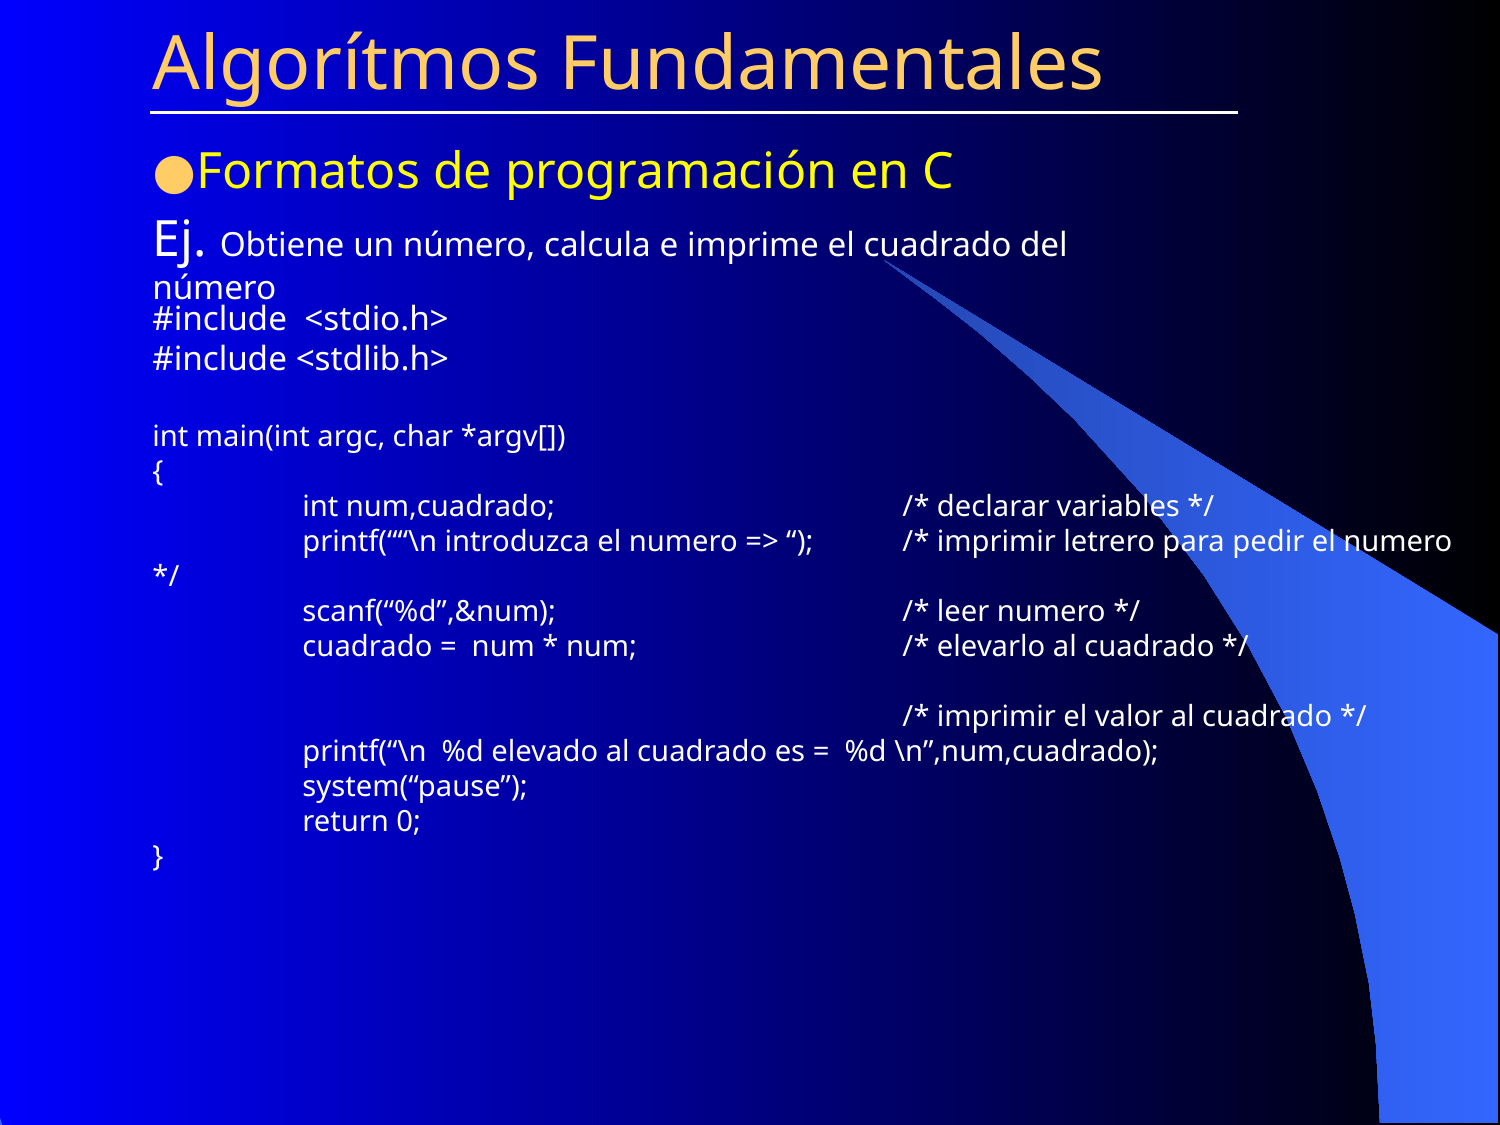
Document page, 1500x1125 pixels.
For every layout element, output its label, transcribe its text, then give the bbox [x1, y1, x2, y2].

text_box #include <stdio.h> #include <stdlib.h> int main(int argc, char *argv[]) { int num,cuadrado; /* declarar variables */ printf(““\n introduzca el numero => “); /* imprimir letrero para pedir el numero */ scanf(“%d”,&num); /* leer numero */ cuadrado = num * num; /* elevarlo al cuadrado */ /* imprimir el valor al cuadrado */ printf(“\n %d elevado al cuadrado es = %d \n”,num,cuadrado); system(“pause”); return 0; } [137, 290, 1500, 880]
text_box Formatos de programación en C [137, 137, 1413, 200]
text_box Algorítmos Fundamentales [137, 24, 1413, 113]
text_box Ej. Obtiene un número, calcula e imprime el cuadrado del número [137, 198, 1162, 274]
